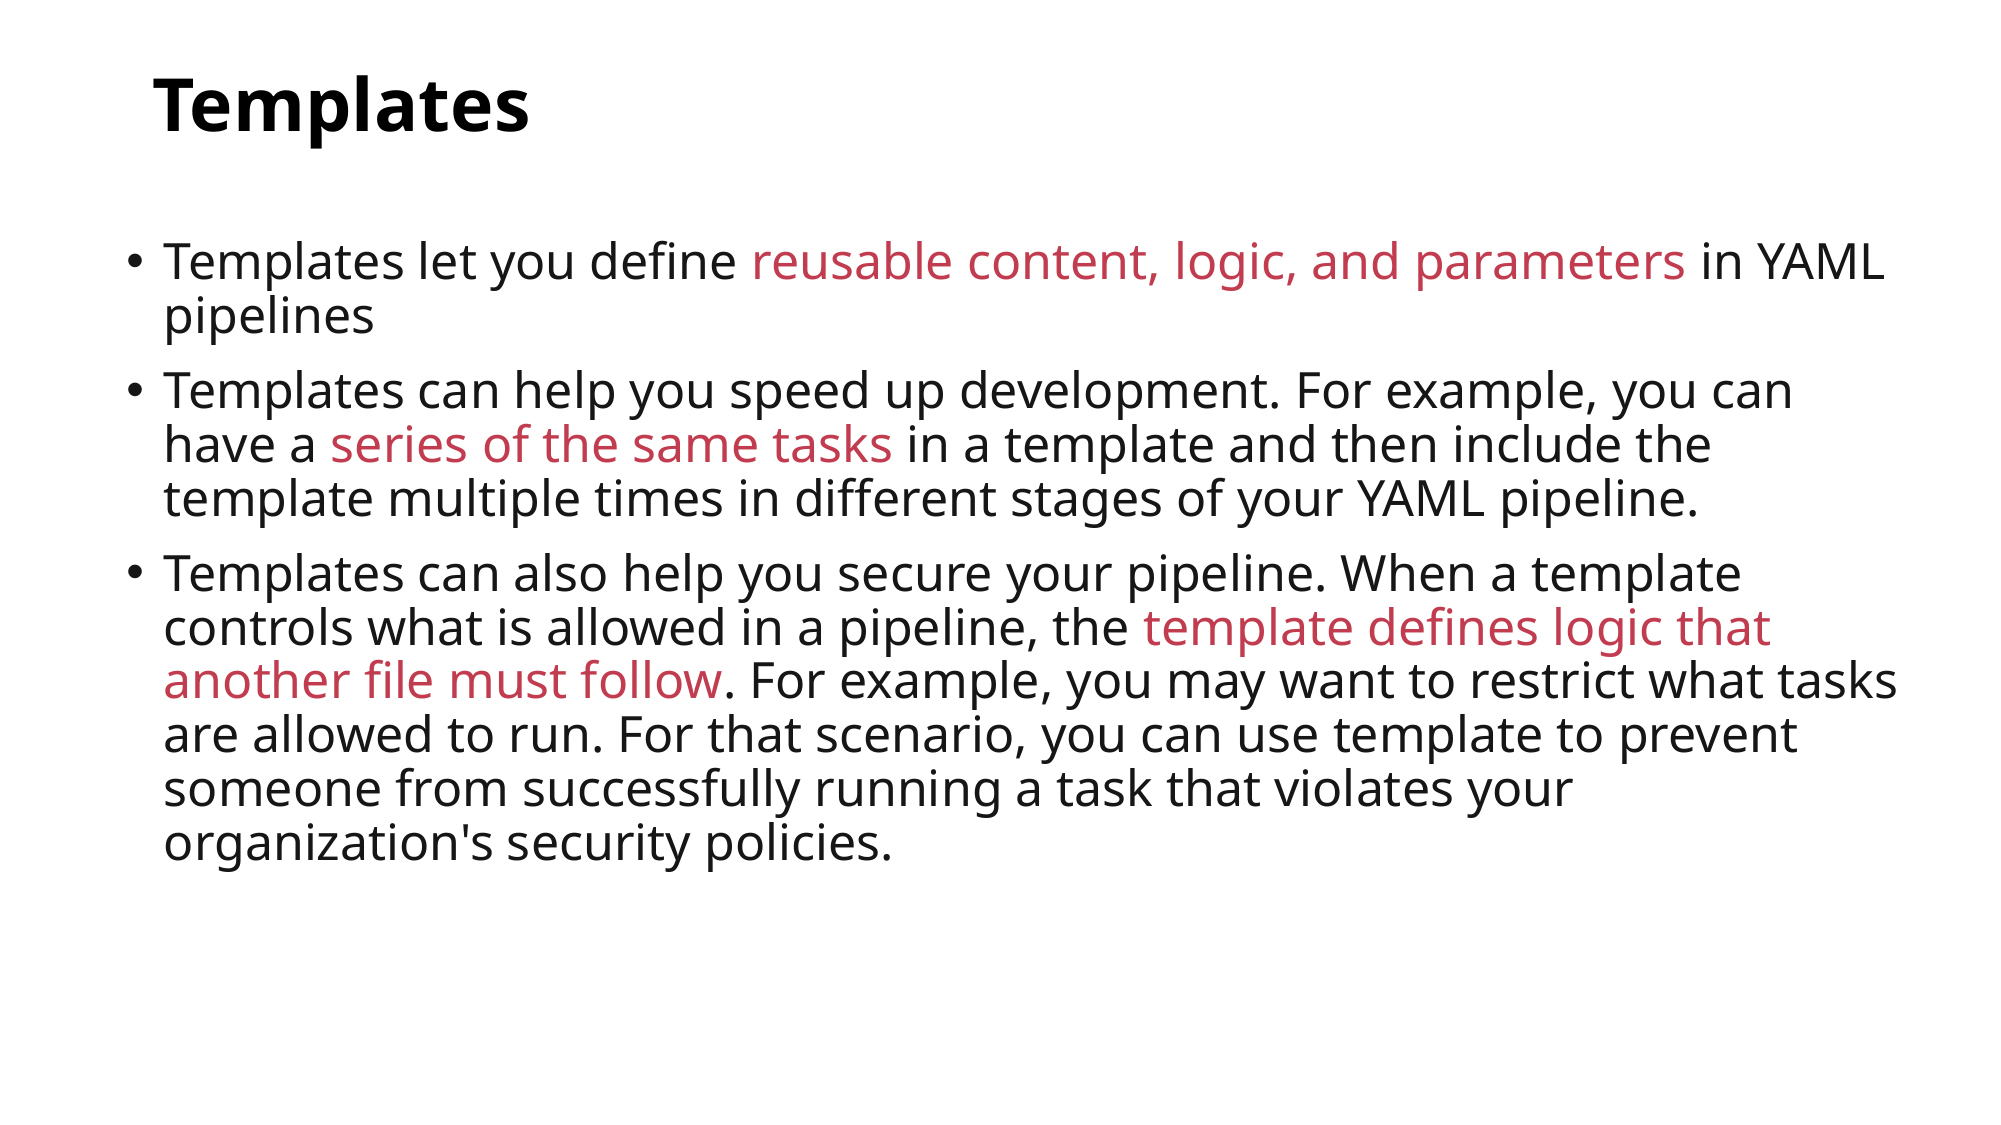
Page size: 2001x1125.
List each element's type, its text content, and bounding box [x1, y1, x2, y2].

list Templates let you define reusable content, logic, and parameters in YAML pipelines Templates can help you speed up development. For example, you can have a series of the same tasks in a template and then include the template multiple times in different stages of your YAML pipeline. Templates can also help you secure your pipeline. When a template controls what is allowed in a pipeline, the template defines logic that another file must follow. For example, you may want to restrict what tasks are allowed to run. For that scenario, you can use template to prevent someone from successfully running a task that violates your organization's security policies. [111, 228, 1934, 1125]
title Templates [137, 59, 1863, 155]
